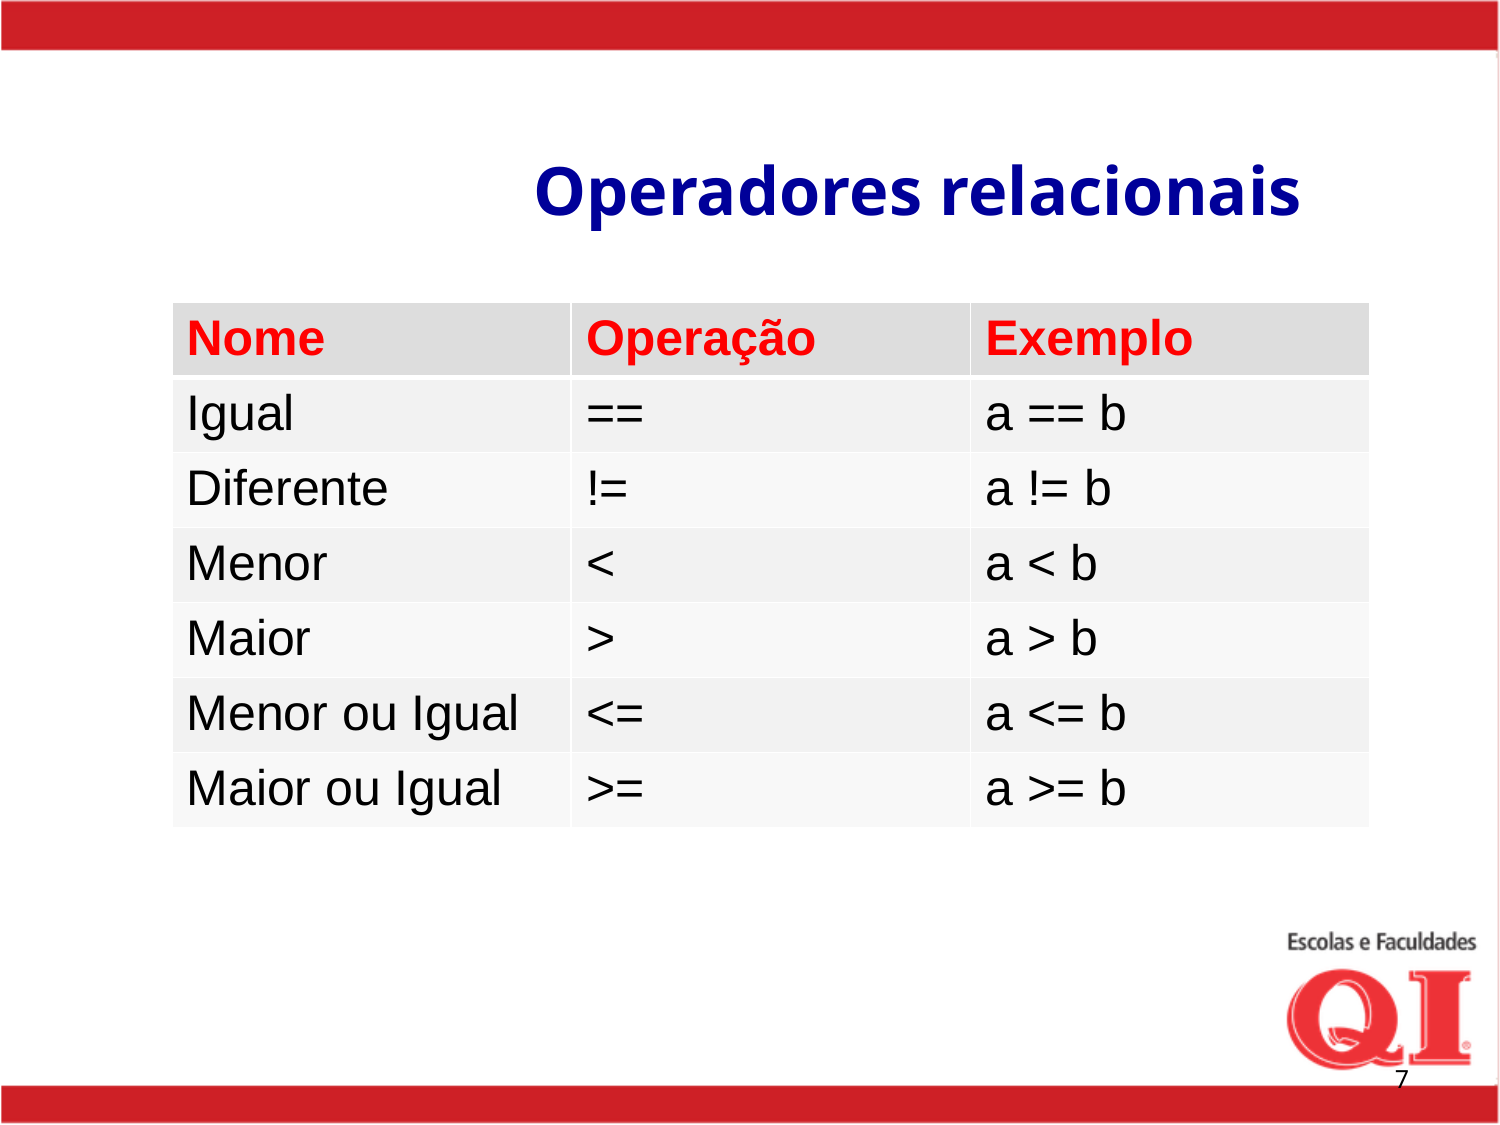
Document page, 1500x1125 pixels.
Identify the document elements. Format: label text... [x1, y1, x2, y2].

table_cell < [572, 528, 970, 602]
table_cell Maior [173, 603, 570, 677]
table_cell > [572, 603, 970, 677]
table_cell != [572, 453, 970, 527]
table_header Operação [572, 303, 970, 375]
table_cell Menor [173, 528, 570, 602]
table_cell == [572, 380, 970, 452]
slide_number 7 [1074, 1030, 1424, 1106]
picture [0, 0, 1500, 1125]
table_header Exemplo [971, 303, 1369, 375]
table_cell >= [572, 753, 970, 827]
table_cell Maior ou Igual [173, 753, 570, 827]
table_cell a != b [971, 453, 1369, 527]
table_header Nome [173, 303, 570, 375]
table_cell Menor ou Igual [173, 678, 570, 752]
title Operadores relacionais [224, 48, 1317, 236]
table_cell <= [572, 678, 970, 752]
table_cell a == b [971, 380, 1369, 452]
table_cell Diferente [173, 453, 570, 527]
table_cell a < b [971, 528, 1369, 602]
table_cell a >= b [971, 753, 1369, 827]
table_cell a > b [971, 603, 1369, 677]
table_cell Igual [173, 380, 570, 452]
table_cell a <= b [971, 678, 1369, 752]
